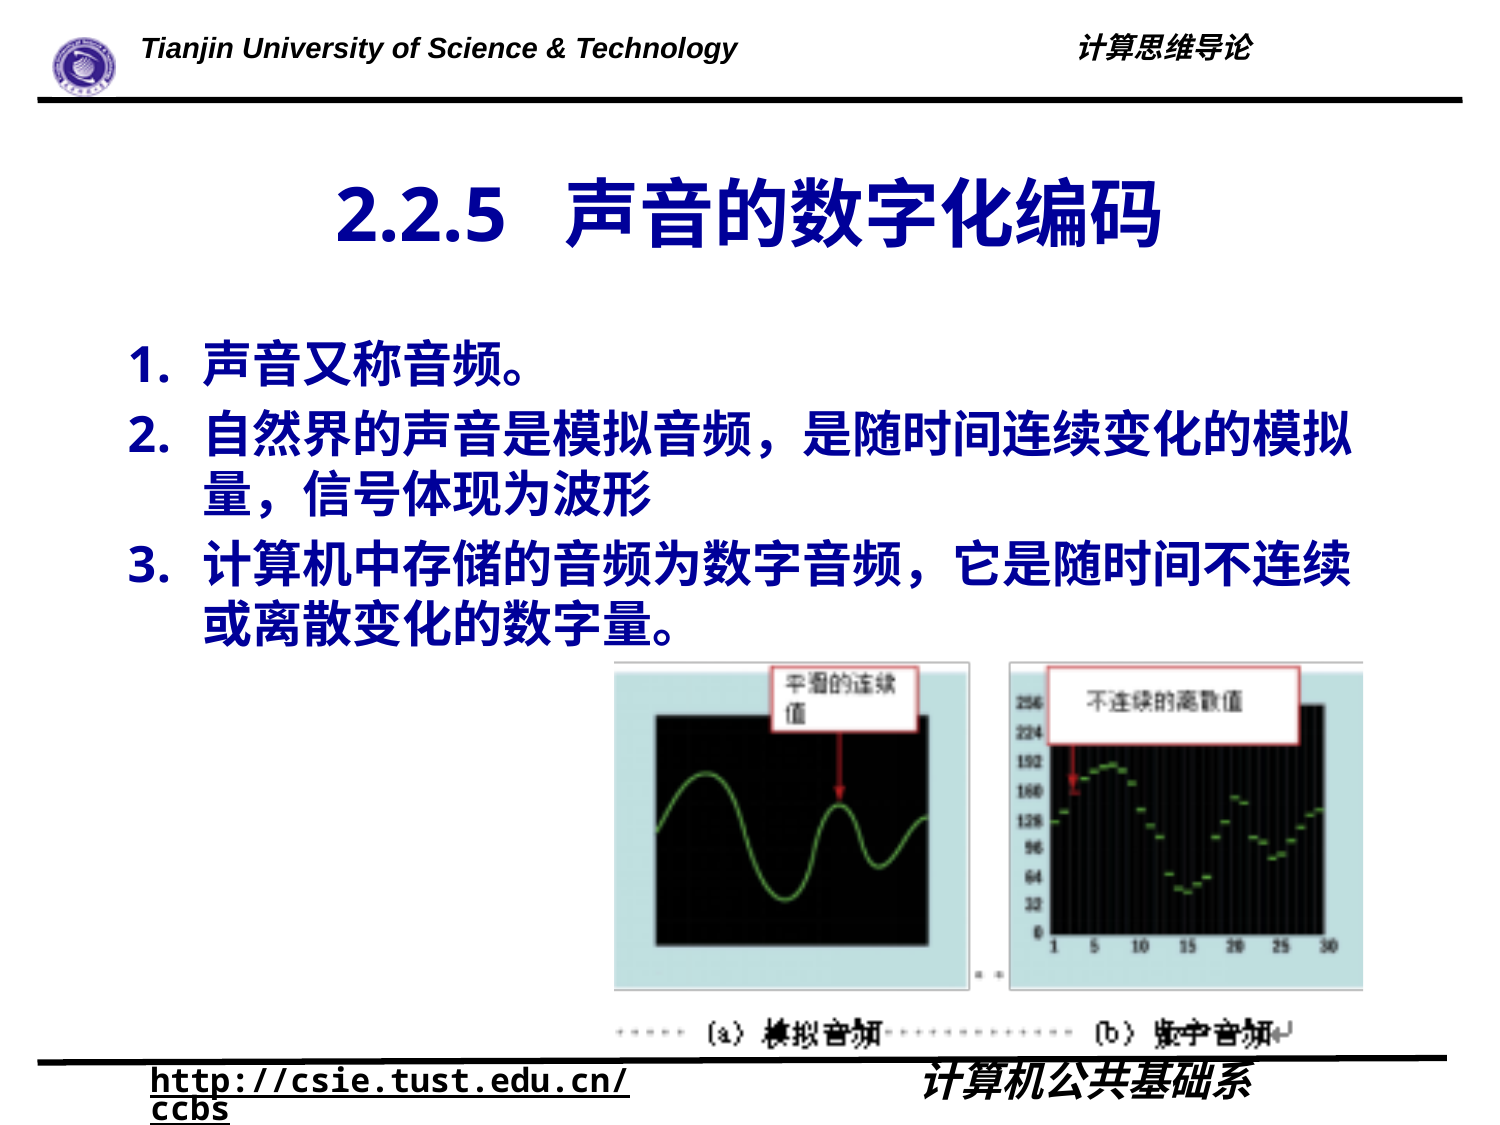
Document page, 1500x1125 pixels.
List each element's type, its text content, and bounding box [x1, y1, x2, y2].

picture [52, 37, 116, 97]
picture [614, 645, 1364, 1059]
title 2.2.5 声音的数字化编码 [112, 99, 1388, 288]
list 声音又称音频。 自然界的声音是模拟音频，是随时间连续变化的模拟量，信号体现为波形 计算机中存储的音频为数字音频，它是随时间不连续或离散变化的数字量。 [112, 324, 1388, 1000]
